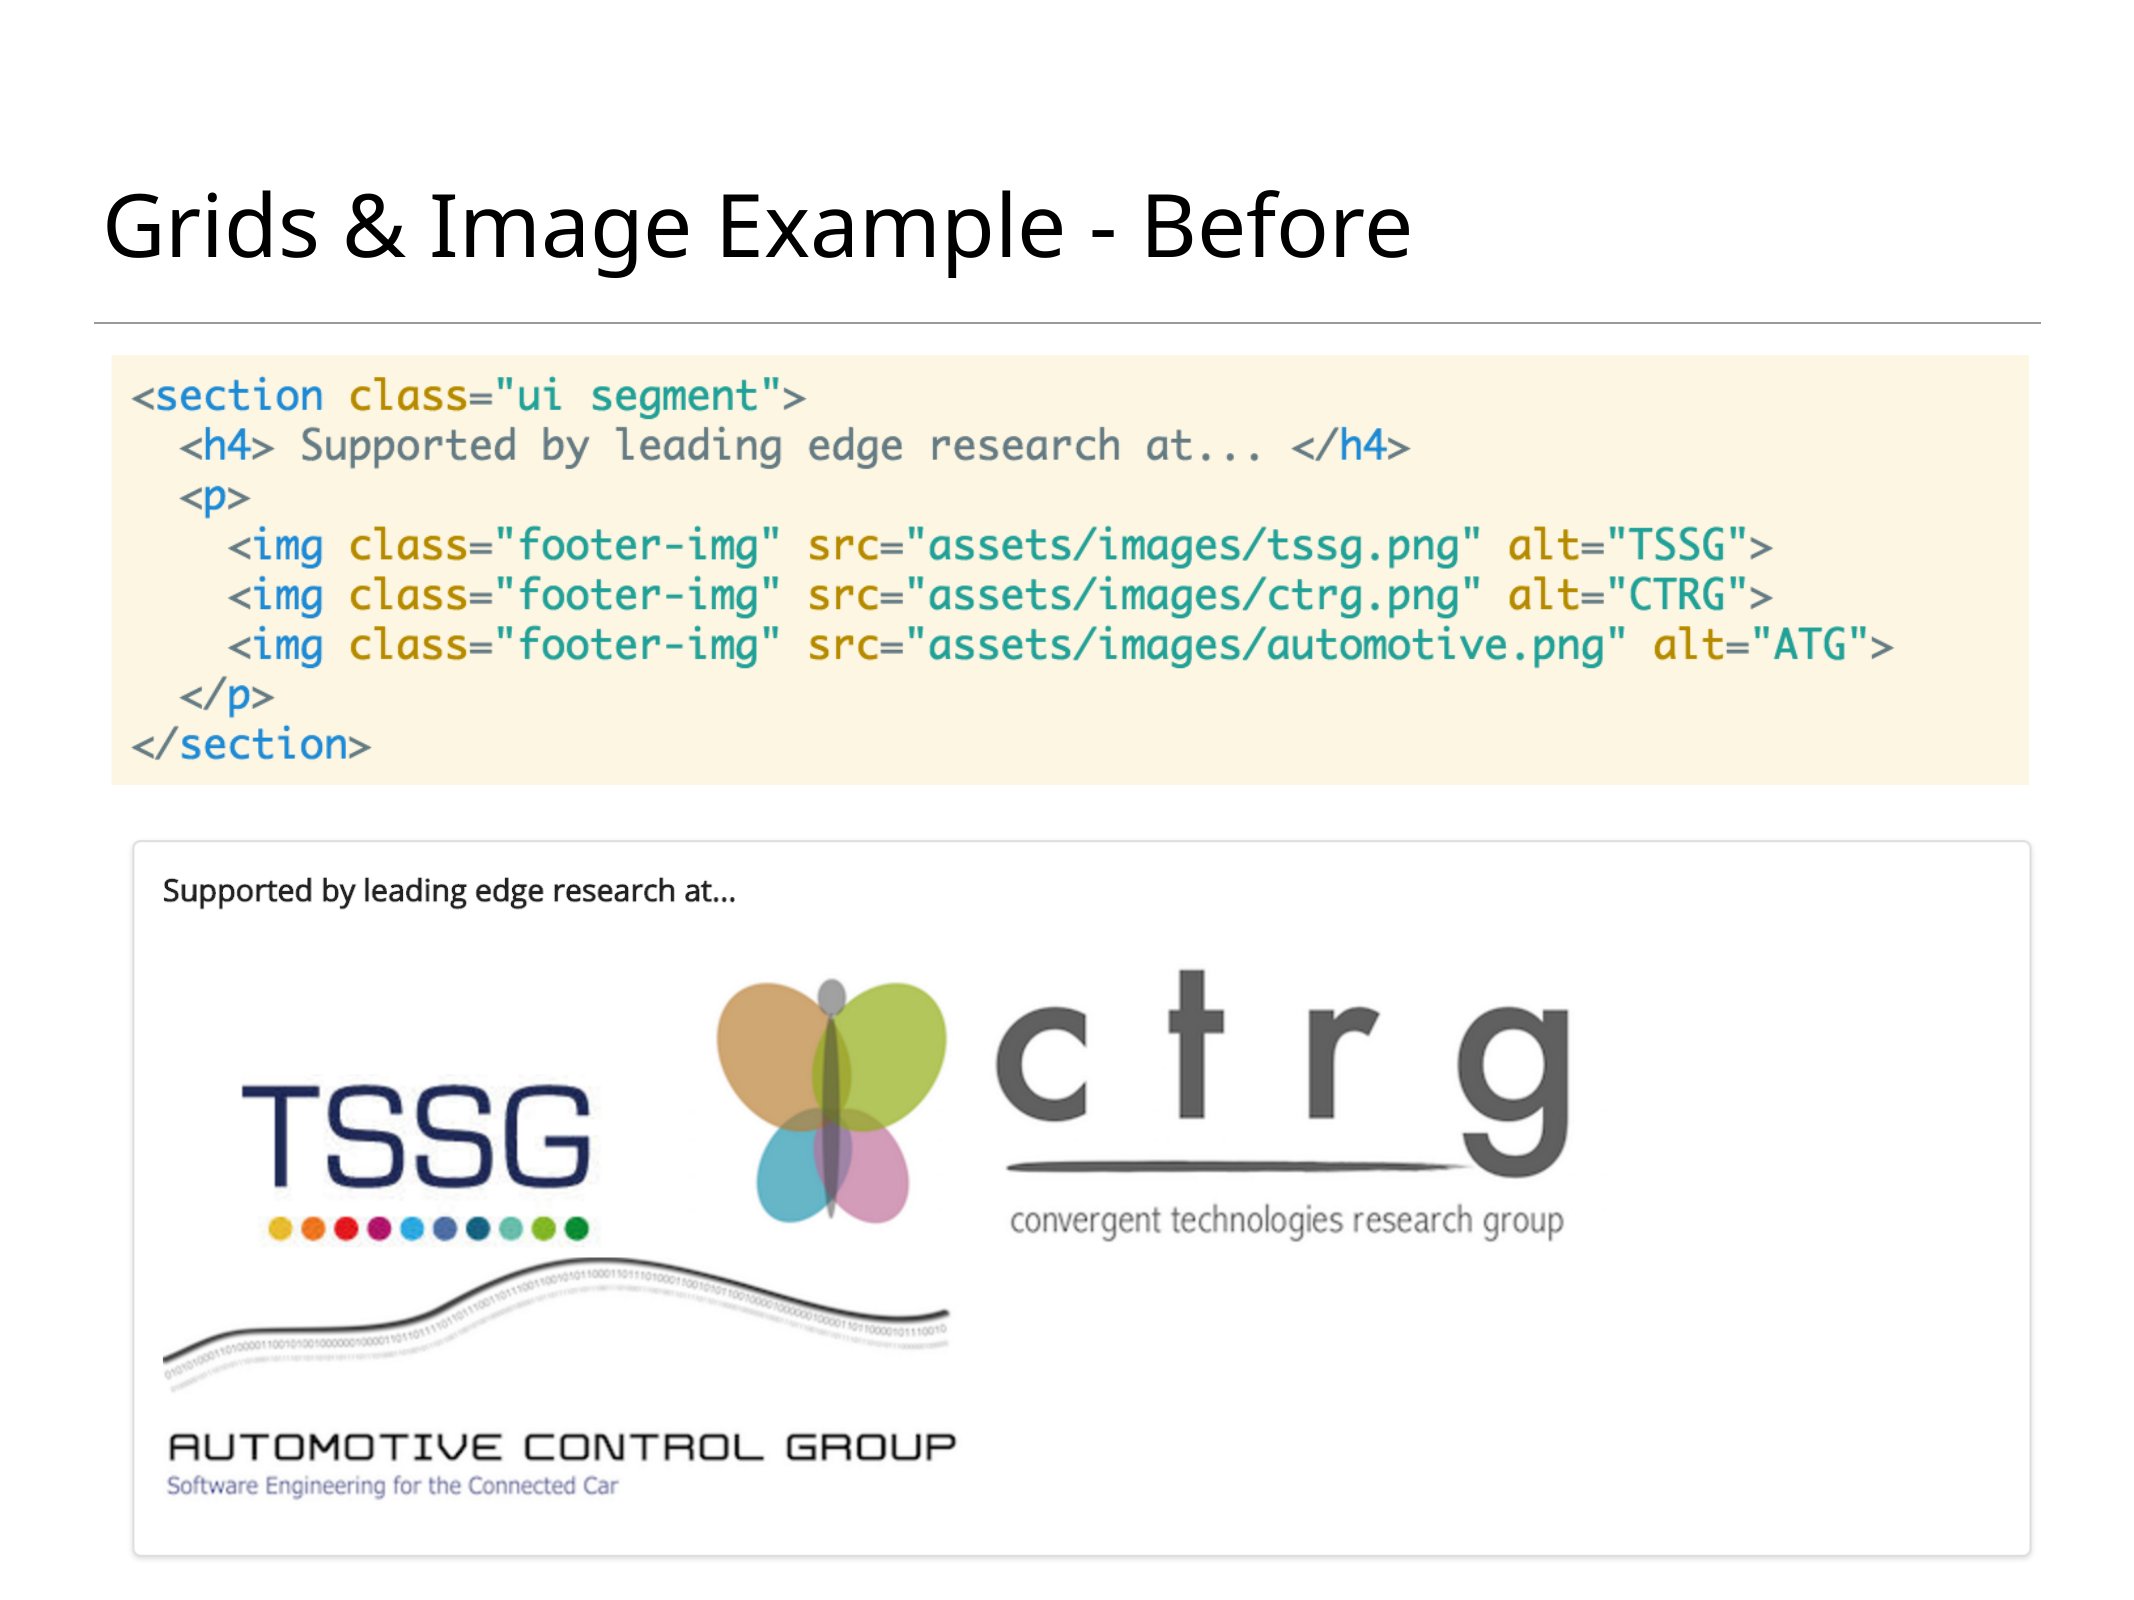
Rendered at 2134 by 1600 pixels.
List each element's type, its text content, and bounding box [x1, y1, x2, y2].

picture [104, 355, 2029, 785]
title Grids & Image Example - Before [93, 53, 2041, 284]
picture [110, 832, 2058, 1568]
